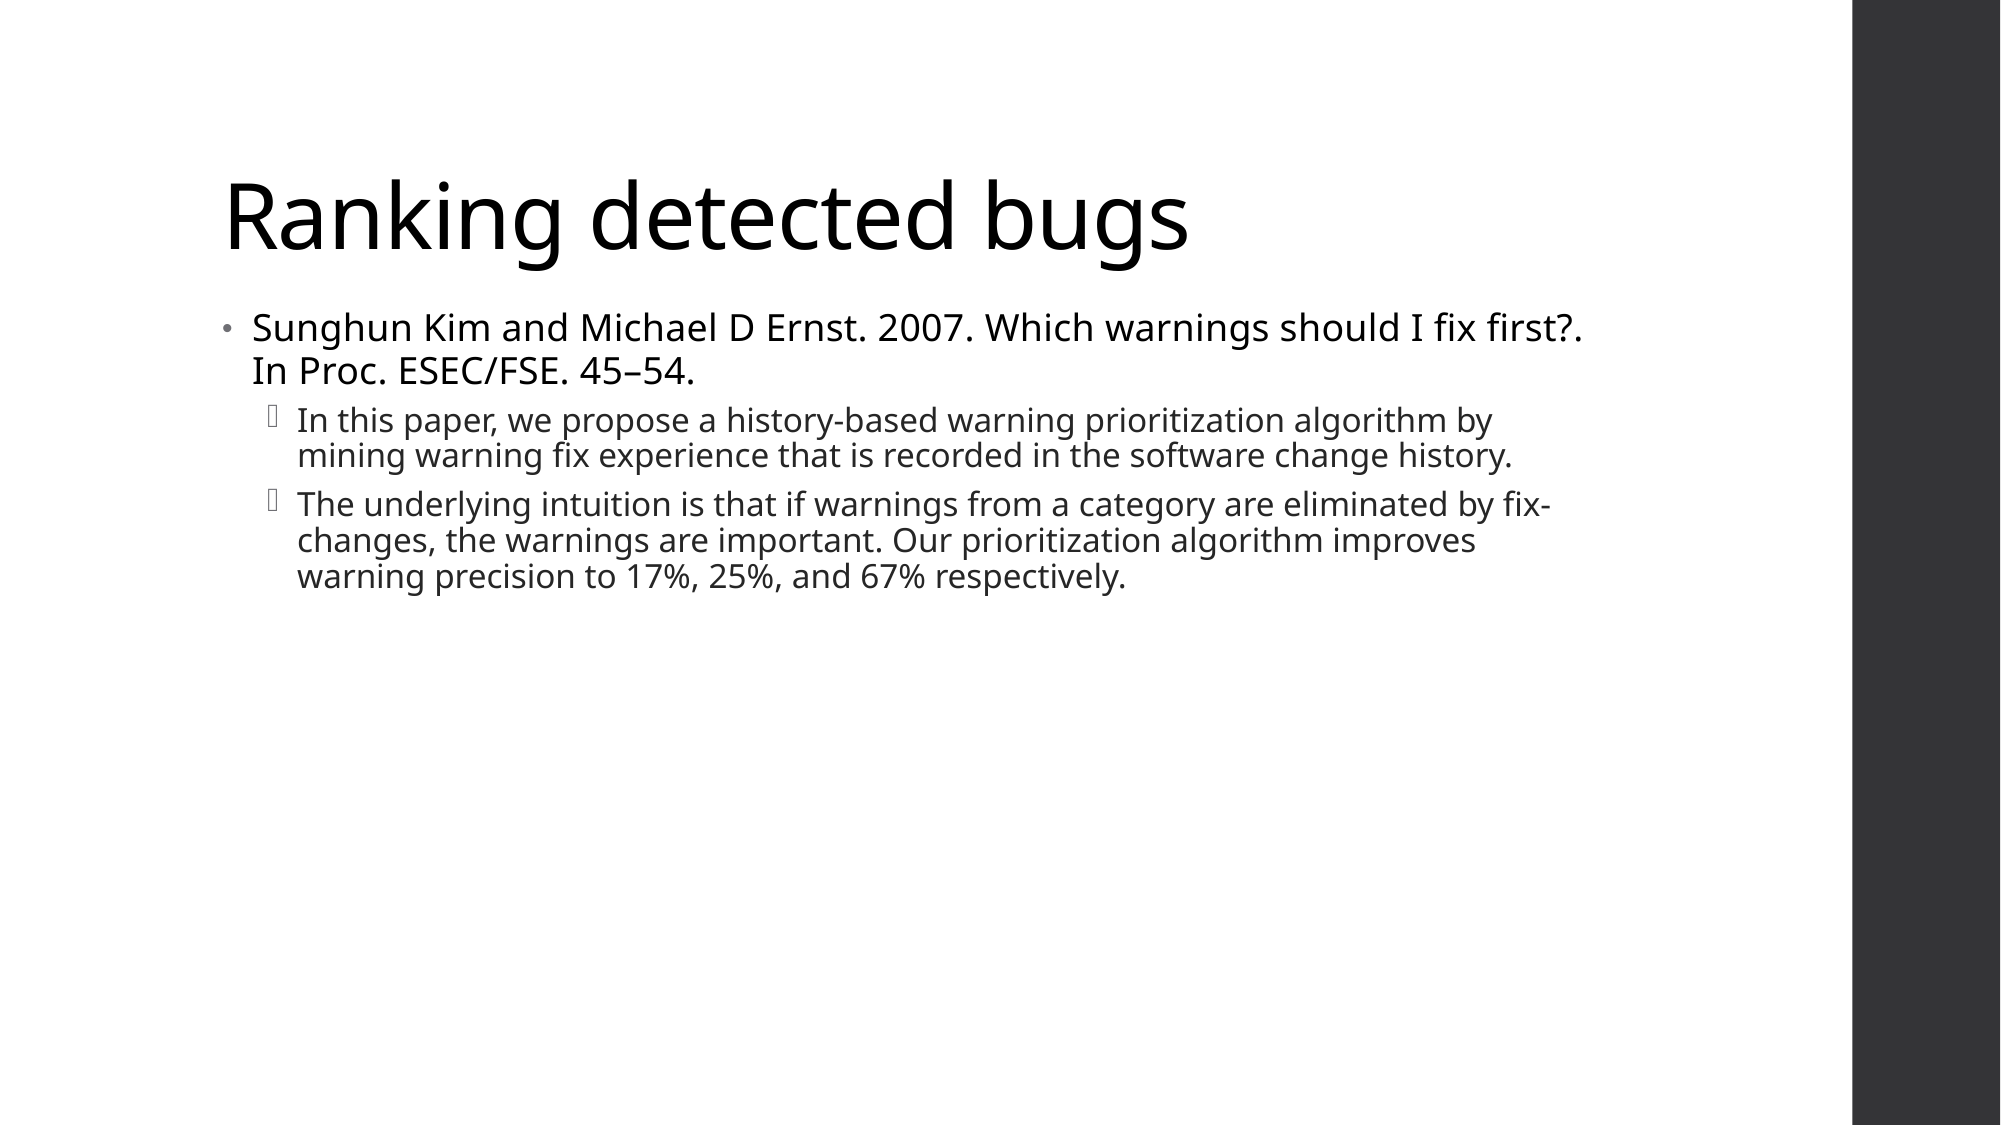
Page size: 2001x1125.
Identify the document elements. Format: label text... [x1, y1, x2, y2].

list Sunghun Kim and Michael D Ernst. 2007. Which warnings should I fix first?. In Proc. ESEC/FSE. 45–54. In this paper, we propose a history-based warning prioritization algorithm by mining warning fix experience that is recorded in the software change history. The underlying intuition is that if warnings from a category are eliminated by fix-changes, the warnings are important. Our prioritization algorithm improves warning precision to 17%, 25%, and 67% respectively. [206, 299, 1617, 1014]
title Ranking detected bugs [206, 60, 1797, 278]
